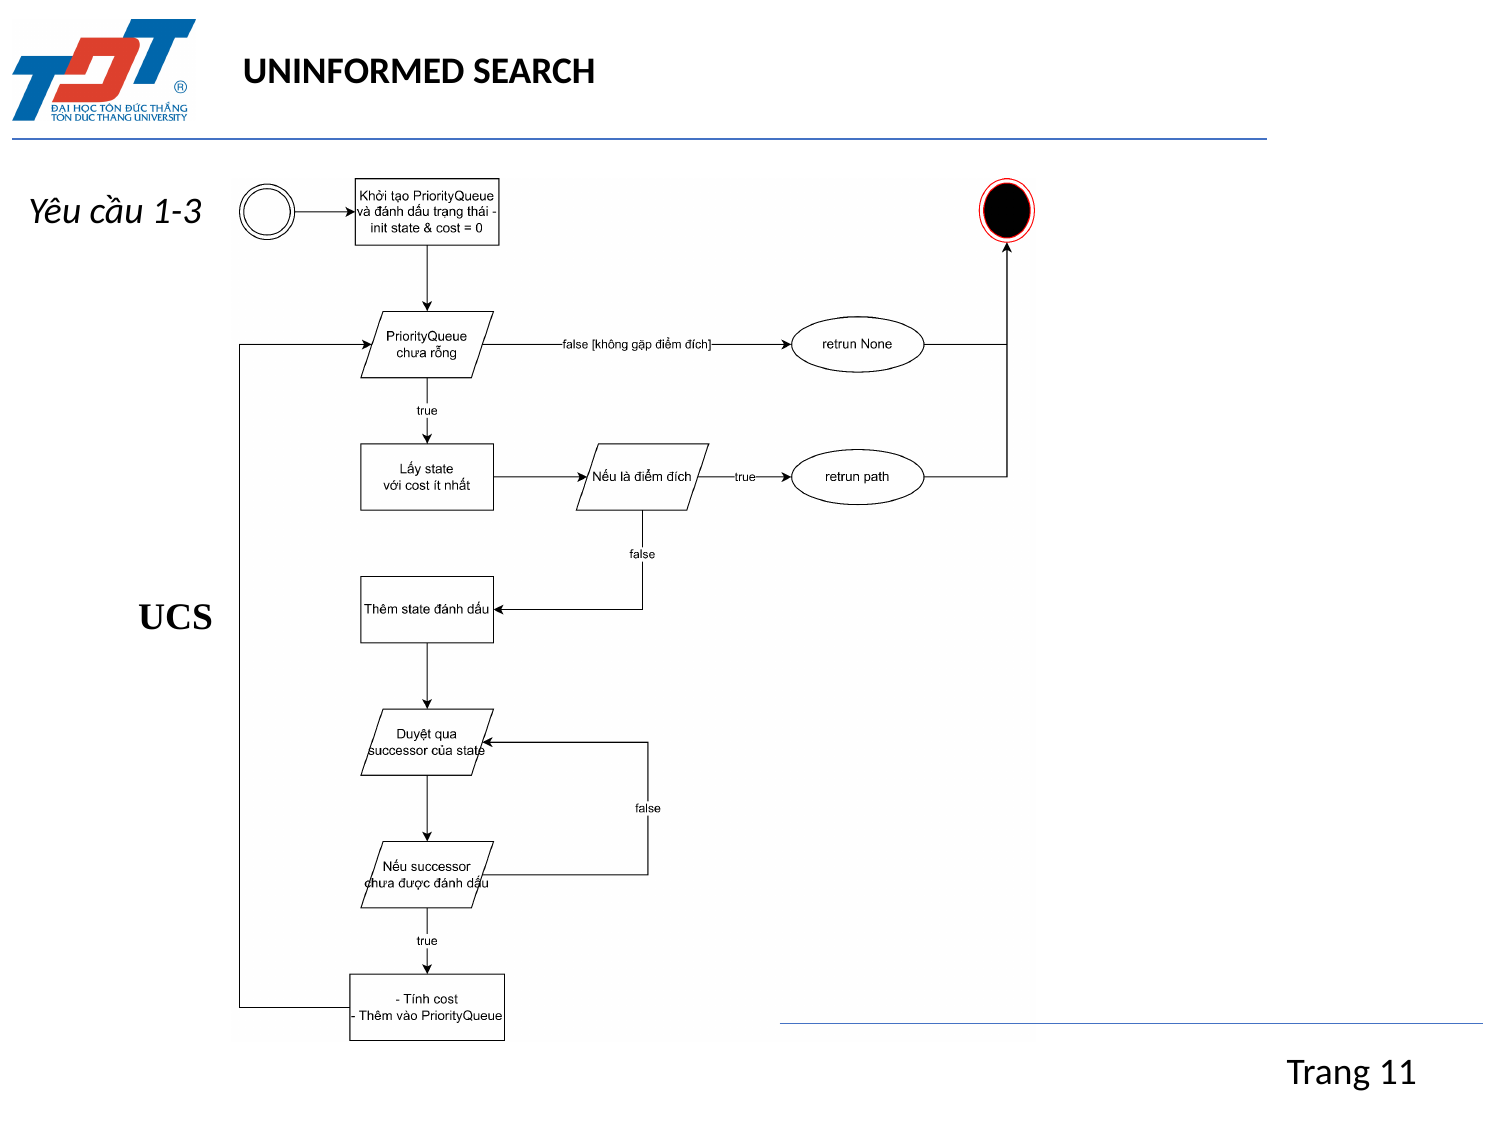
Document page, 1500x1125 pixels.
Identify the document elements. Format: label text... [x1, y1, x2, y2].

text_box Trang 11 [1271, 1039, 1483, 1100]
picture [12, 19, 196, 121]
picture [231, 178, 1036, 1042]
text_box UNINFORMED SEARCH [228, 38, 1272, 99]
text_box UCS [123, 562, 231, 803]
text_box Yêu cầu 1-3 [13, 178, 217, 239]
